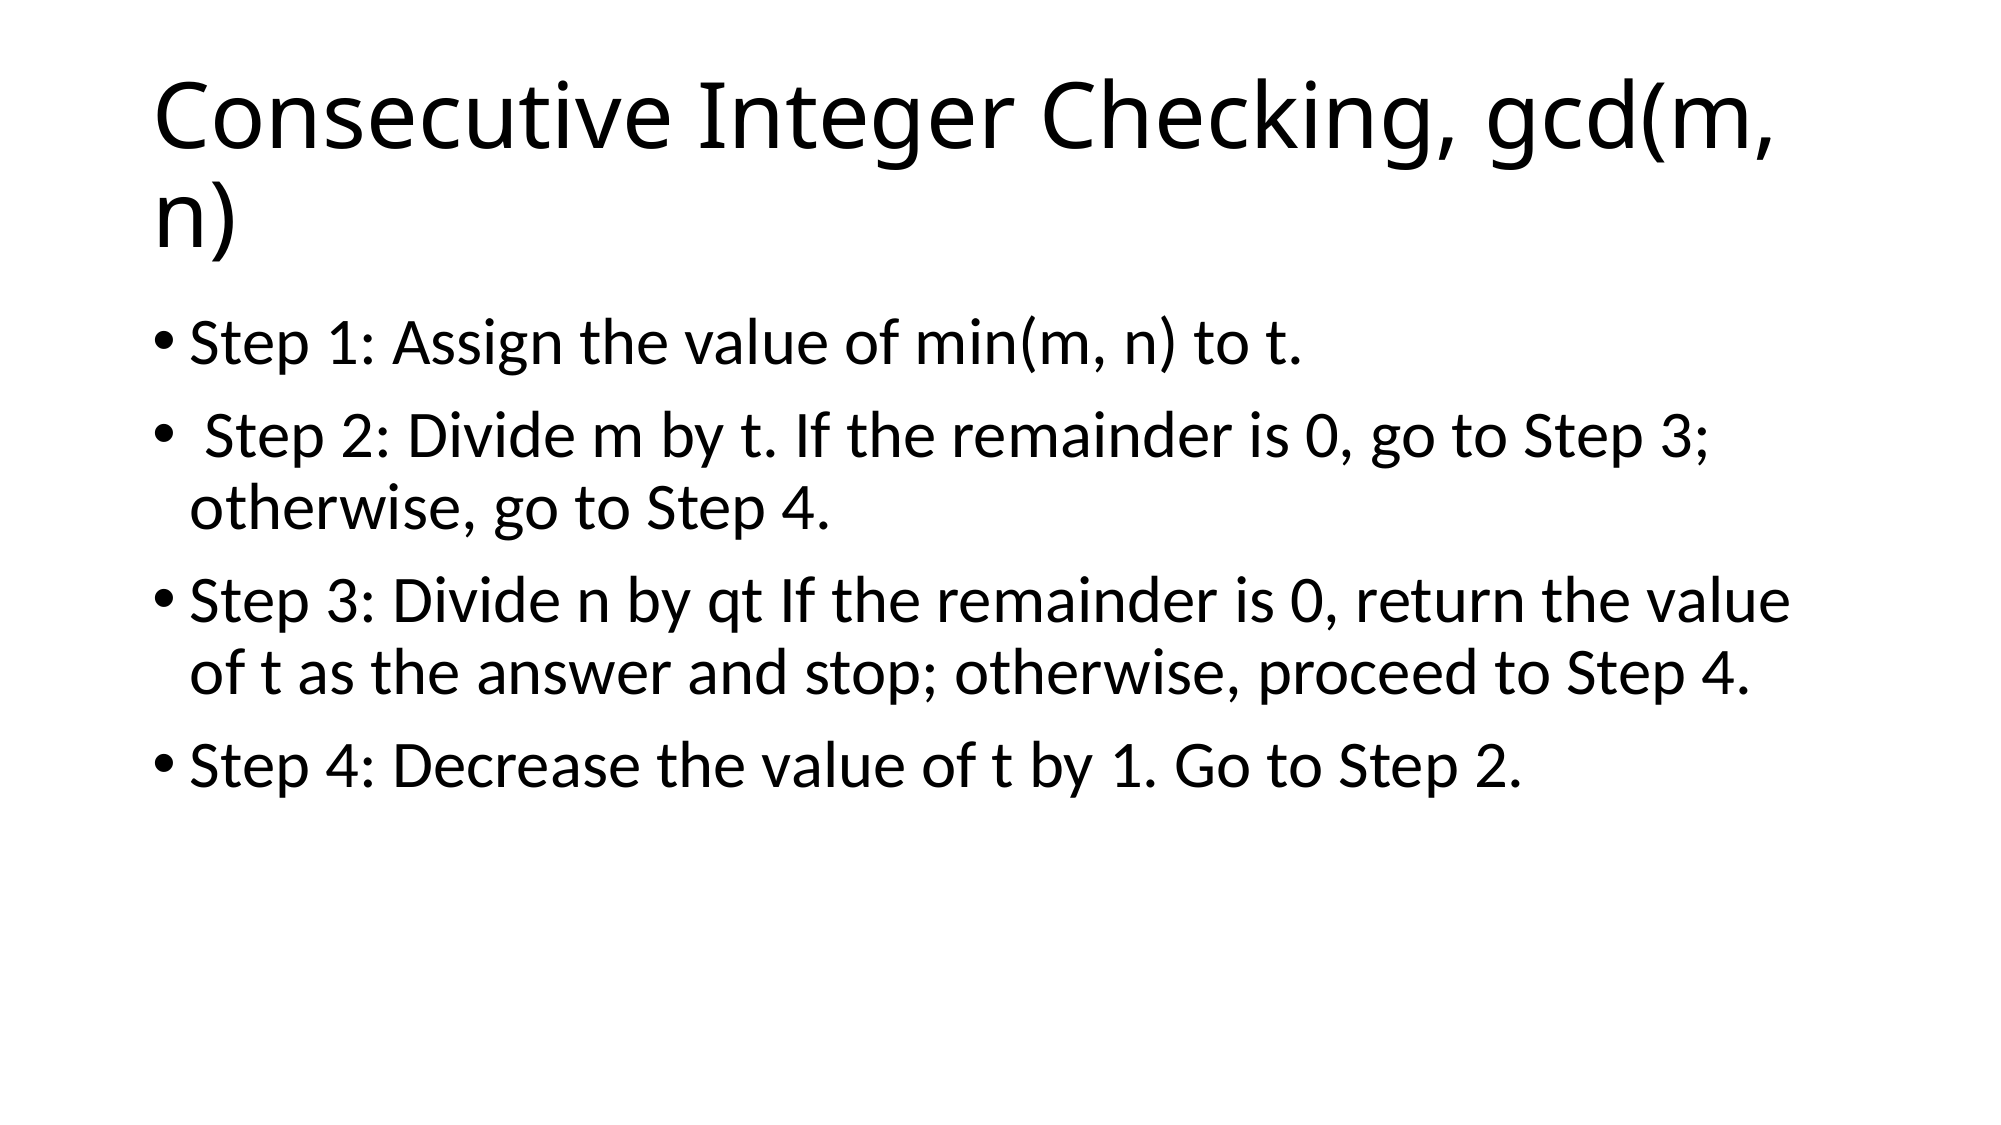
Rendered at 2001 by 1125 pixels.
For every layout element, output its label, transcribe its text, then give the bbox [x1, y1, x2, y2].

list Step 1: Assign the value of min(m, n) to t. Step 2: Divide m by t. If the remainder is 0, go to Step 3; otherwise, go to Step 4. Step 3: Divide n by qt If the remainder is 0, return the value of t as the answer and stop; otherwise, proceed to Step 4. Step 4: Decrease the value of t by 1. Go to Step 2. [137, 299, 1863, 1014]
title Consecutive Integer Checking, gcd(m, n) [137, 59, 1863, 278]
